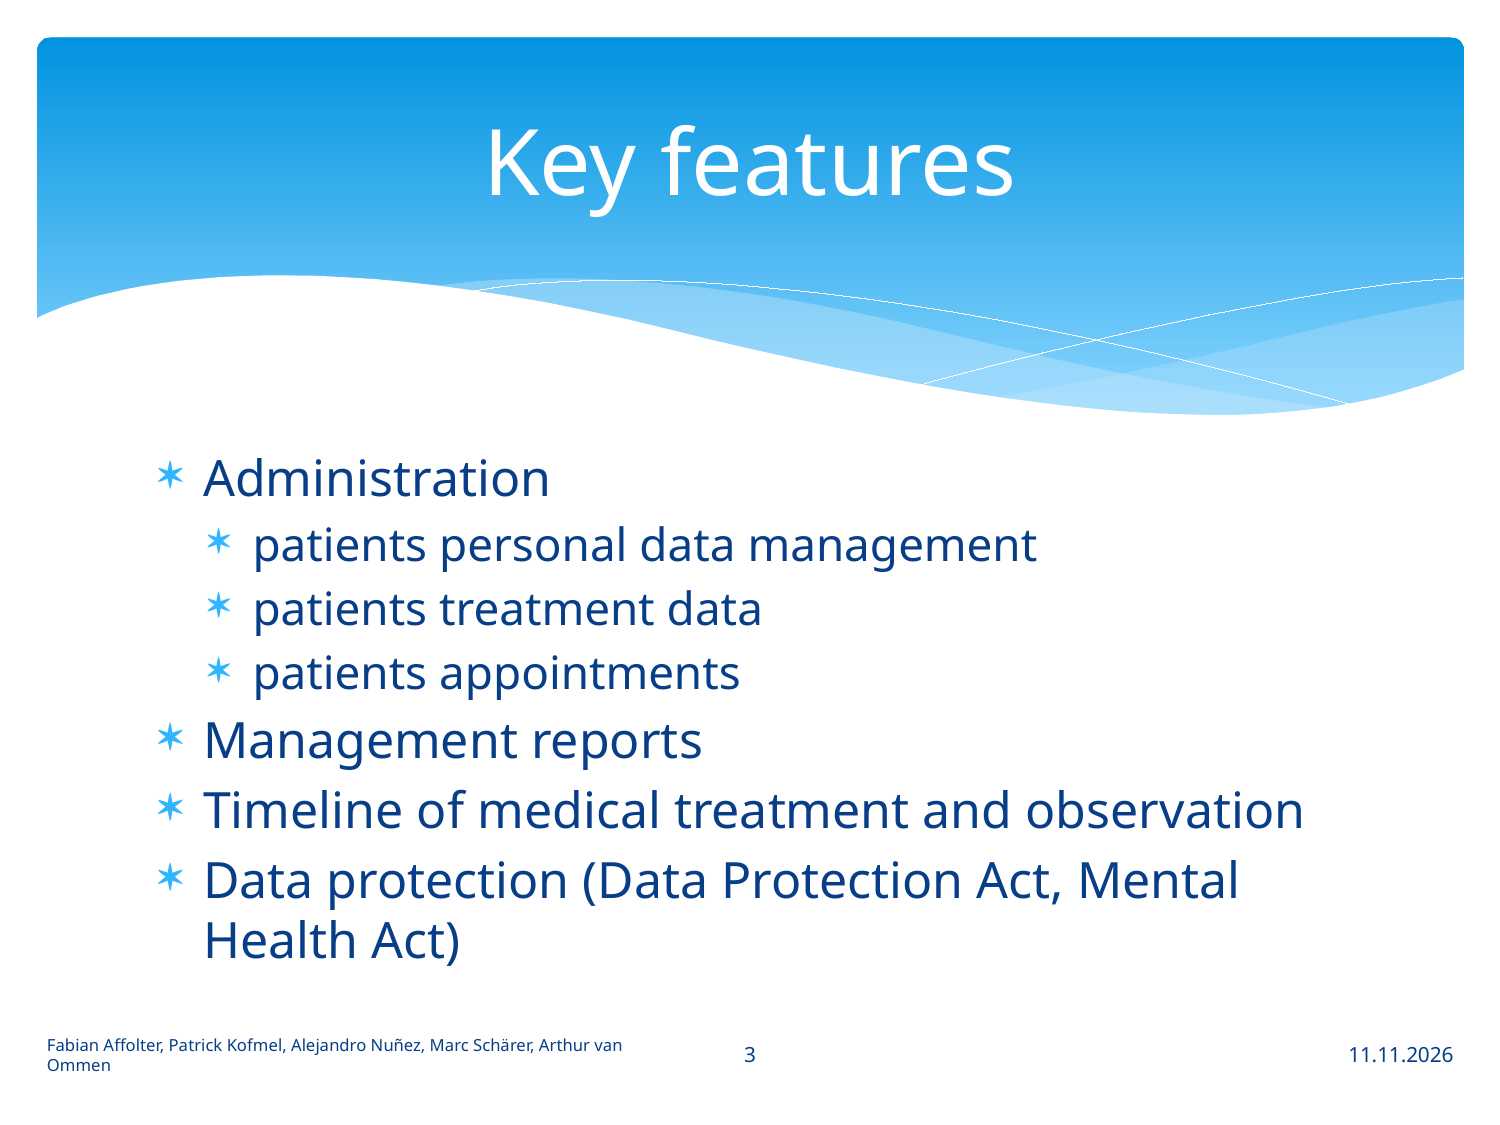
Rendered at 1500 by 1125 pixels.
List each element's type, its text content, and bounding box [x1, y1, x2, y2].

list Administration patients personal data management patients treatment data patients appointments Management reports Timeline of medical treatment and observation Data protection (Data Protection Act, Mental Health Act) [143, 438, 1359, 1005]
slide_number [847, 1025, 1469, 1086]
title Key features [75, 55, 1425, 261]
footer Fabian Affolter, Patrick Kofmel, Alejandro Nuñez, Marc Schärer, Arthur van Ommen [31, 1025, 653, 1086]
slide_number 3 [654, 1025, 846, 1086]
